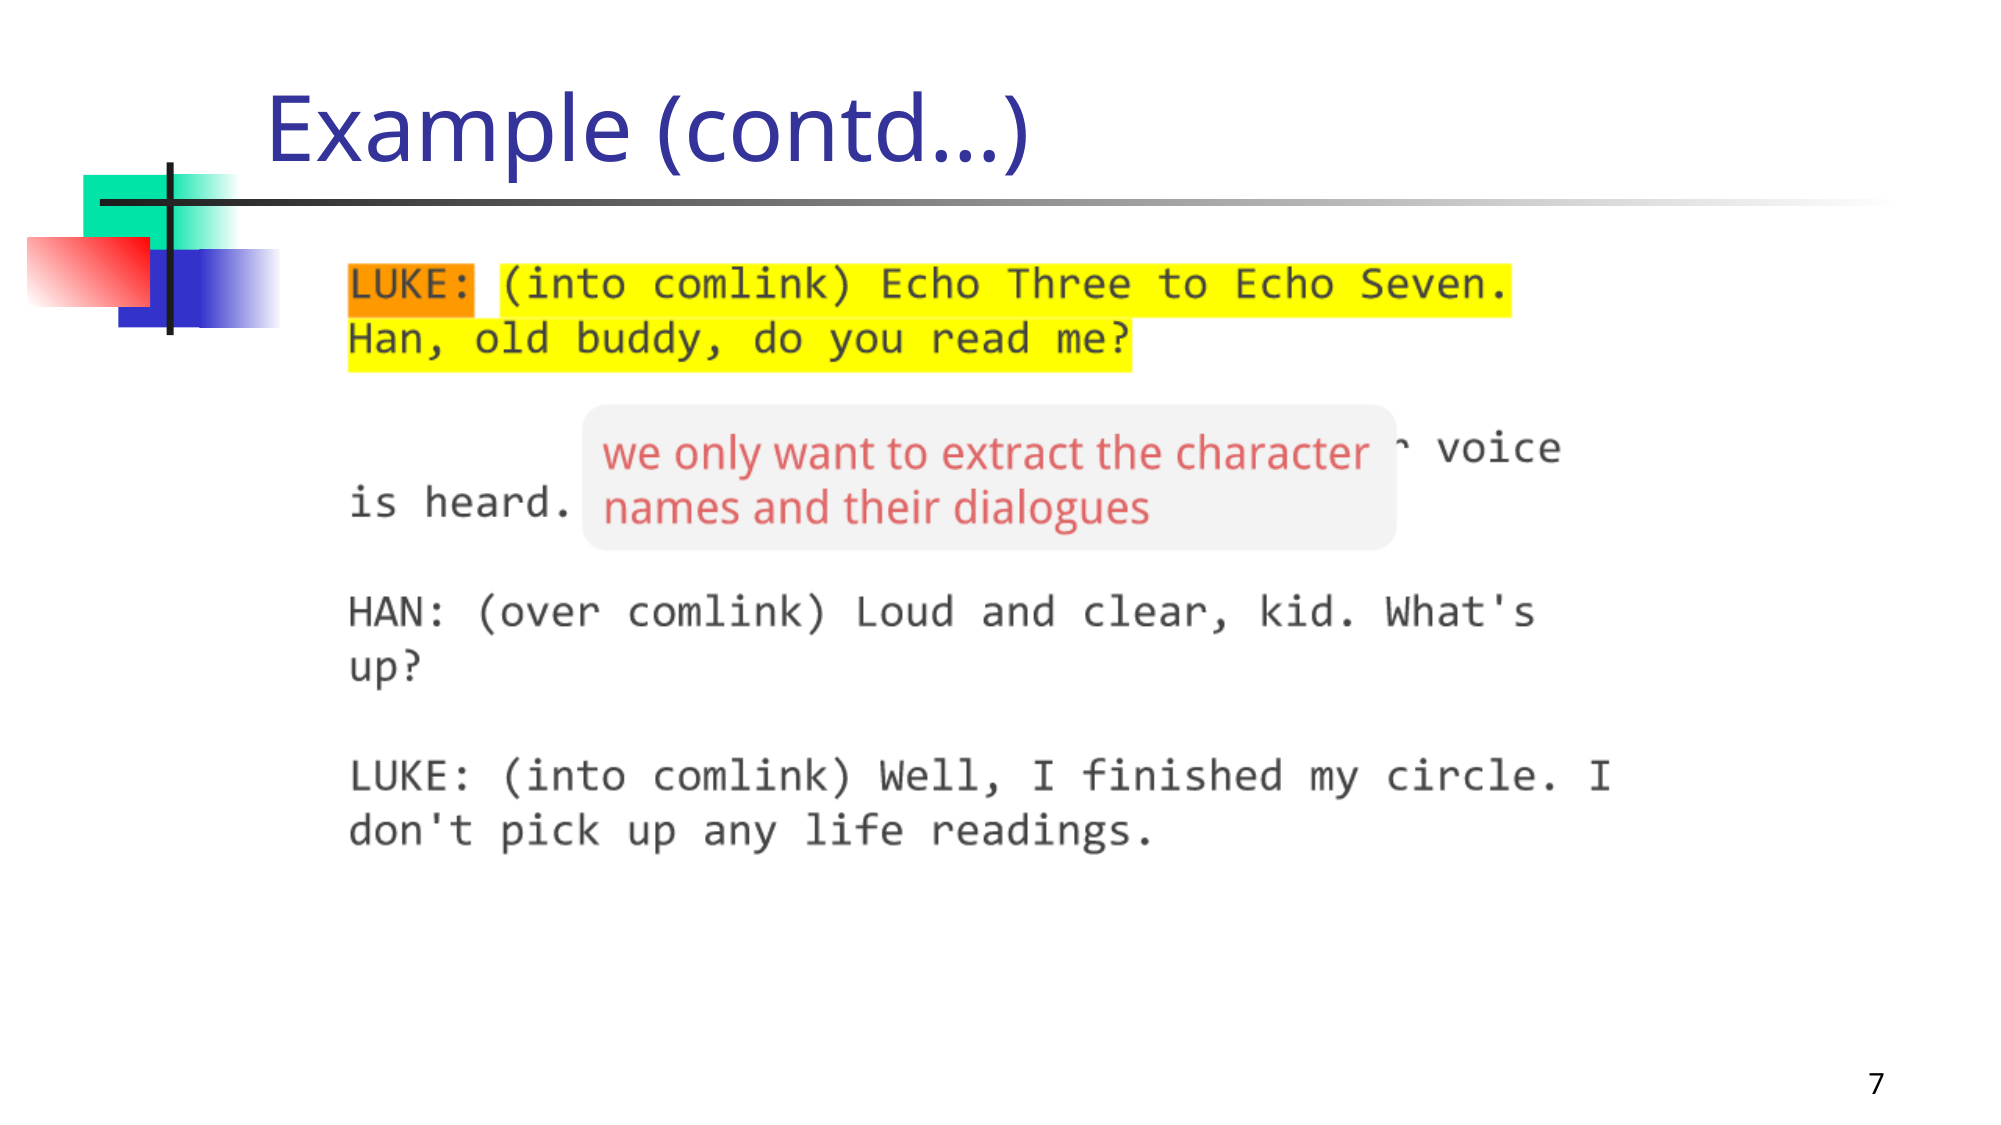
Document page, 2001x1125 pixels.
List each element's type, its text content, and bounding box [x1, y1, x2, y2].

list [317, 236, 1614, 891]
slide_number 7 [1483, 1037, 1901, 1113]
title Example (contd…) [249, 0, 1955, 188]
